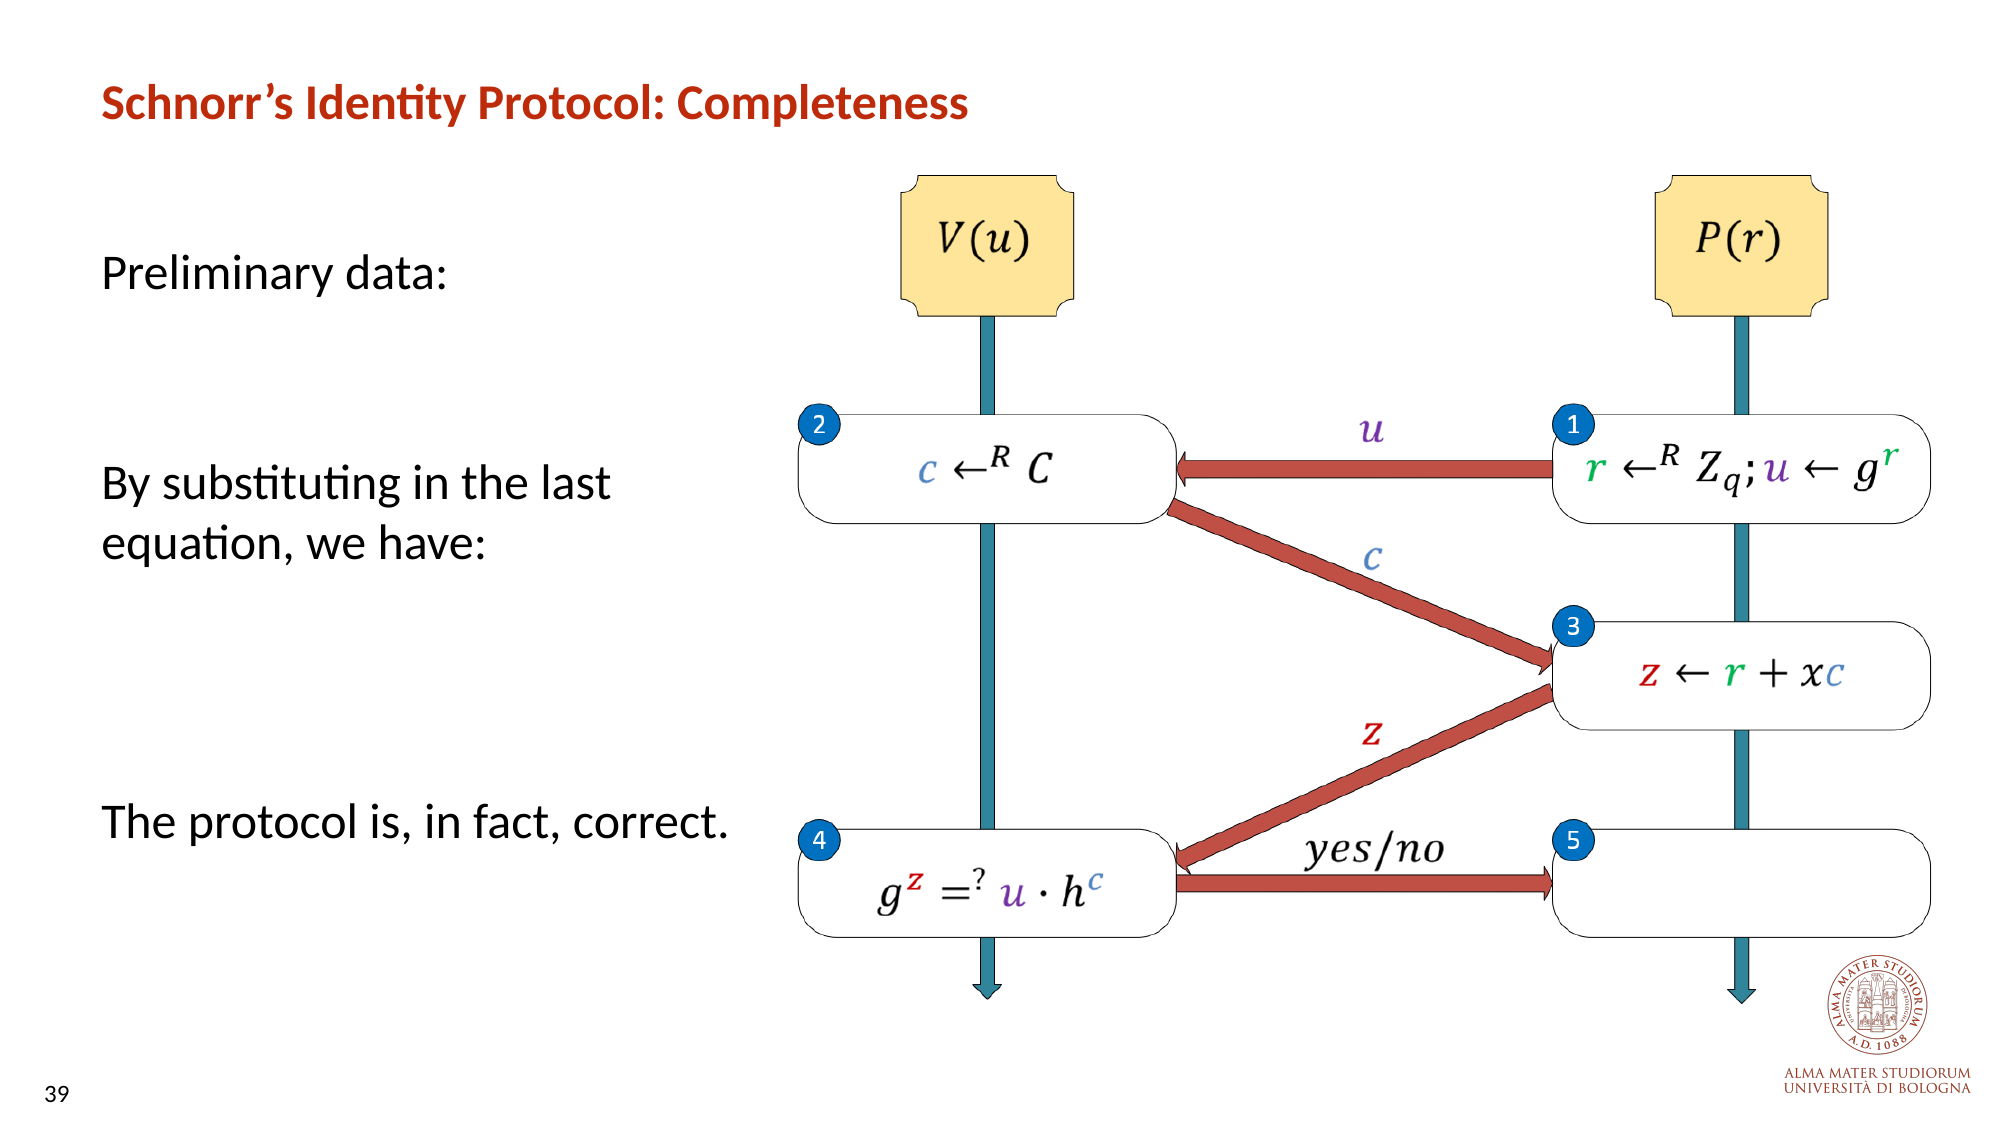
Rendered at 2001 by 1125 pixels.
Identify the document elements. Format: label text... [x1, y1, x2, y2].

picture [777, 154, 1971, 1093]
title Schnorr’s Identity Protocol: Completeness [86, 62, 1469, 193]
